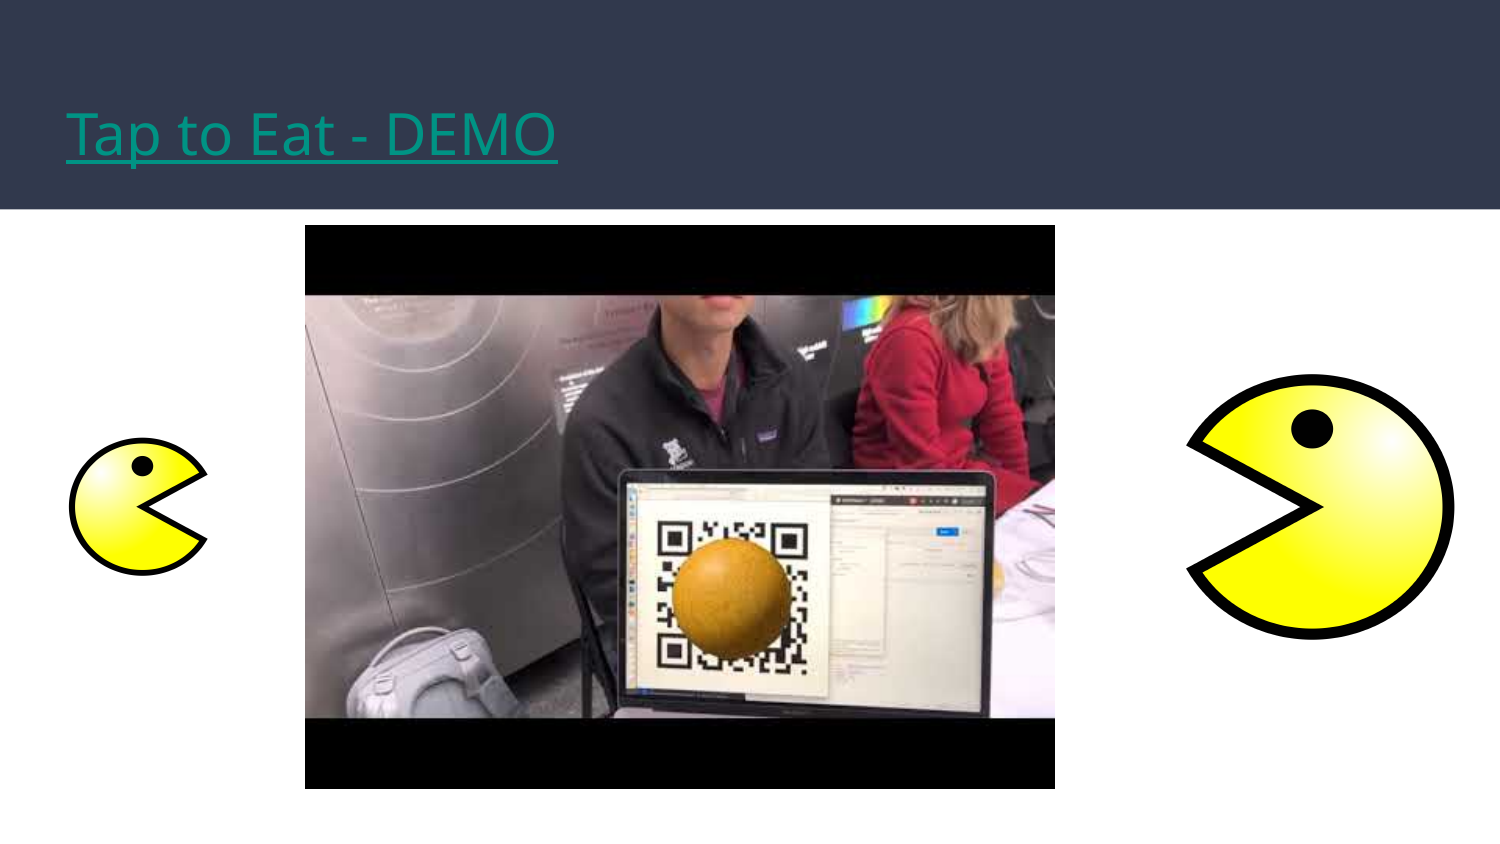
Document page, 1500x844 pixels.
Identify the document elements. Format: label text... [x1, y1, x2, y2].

picture [53, 424, 219, 590]
title Tap to Eat - DEMO [51, 82, 1449, 185]
picture [304, 225, 1056, 789]
picture [1164, 347, 1483, 667]
